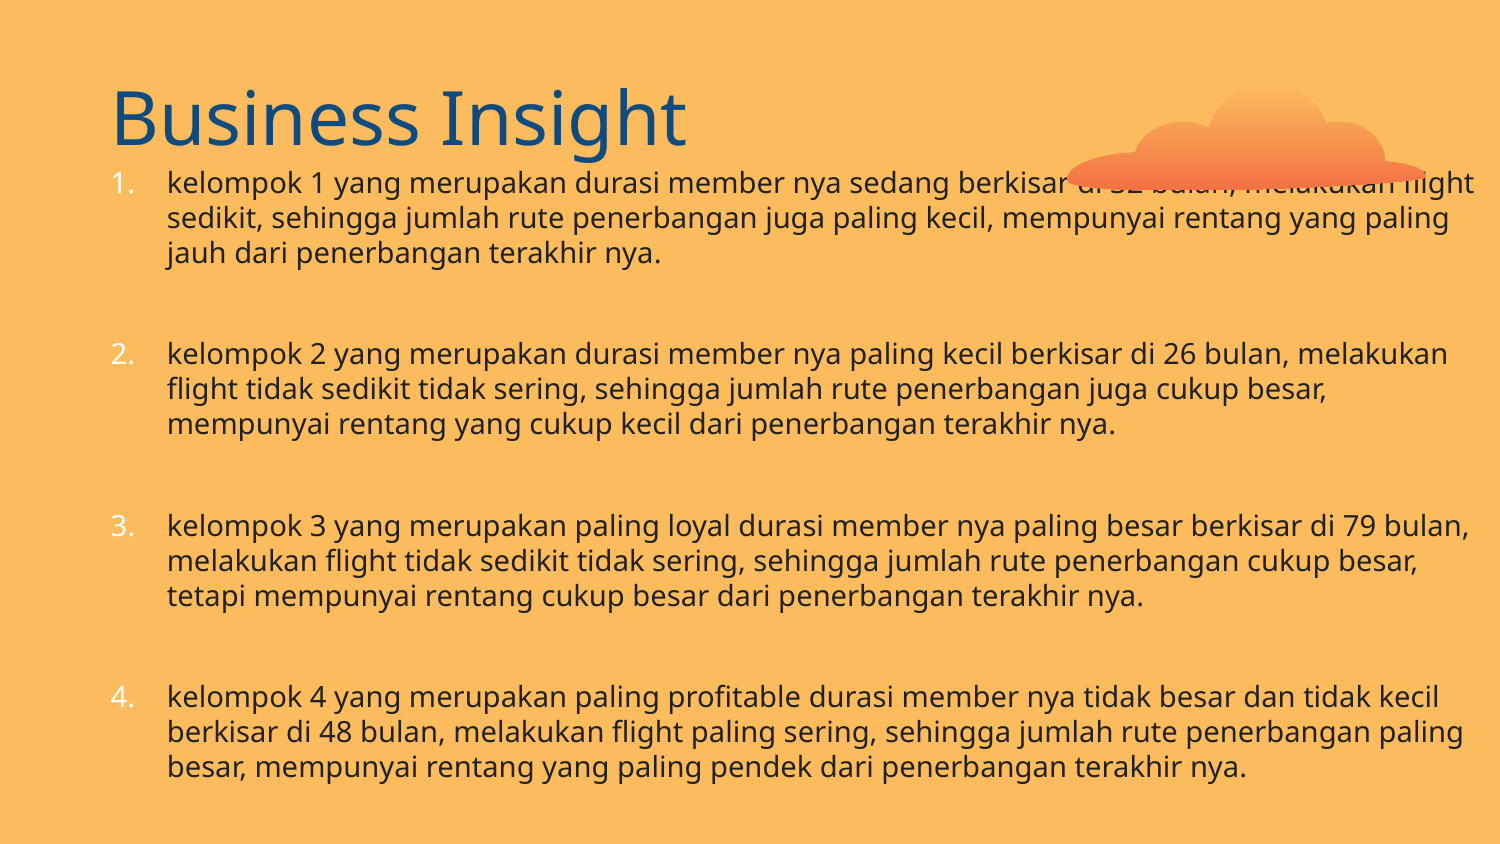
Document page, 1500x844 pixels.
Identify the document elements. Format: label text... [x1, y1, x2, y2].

subtitle kelompok 1 yang merupakan durasi member nya sedang berkisar di 32 bulan, melakukan flight sedikit, sehingga jumlah rute penerbangan juga paling kecil, mempunyai rentang yang paling jauh dari penerbangan terakhir nya. kelompok 2 yang merupakan durasi member nya paling kecil berkisar di 26 bulan, melakukan flight tidak sedikit tidak sering, sehingga jumlah rute penerbangan juga cukup besar, mempunyai rentang yang cukup kecil dari penerbangan terakhir nya. kelompok 3 yang merupakan paling loyal durasi member nya paling besar berkisar di 79 bulan, melakukan flight tidak sedikit tidak sering, sehingga jumlah rute penerbangan cukup besar, tetapi mempunyai rentang cukup besar dari penerbangan terakhir nya. kelompok 4 yang merupakan paling profitable durasi member nya tidak besar dan tidak kecil berkisar di 48 bulan, melakukan flight paling sering, sehingga jumlah rute penerbangan paling besar, mempunyai rentang yang paling pendek dari penerbangan terakhir nya. [95, 149, 1500, 788]
title Business Insight [95, 54, 1360, 149]
text_box [1067, 82, 1426, 191]
